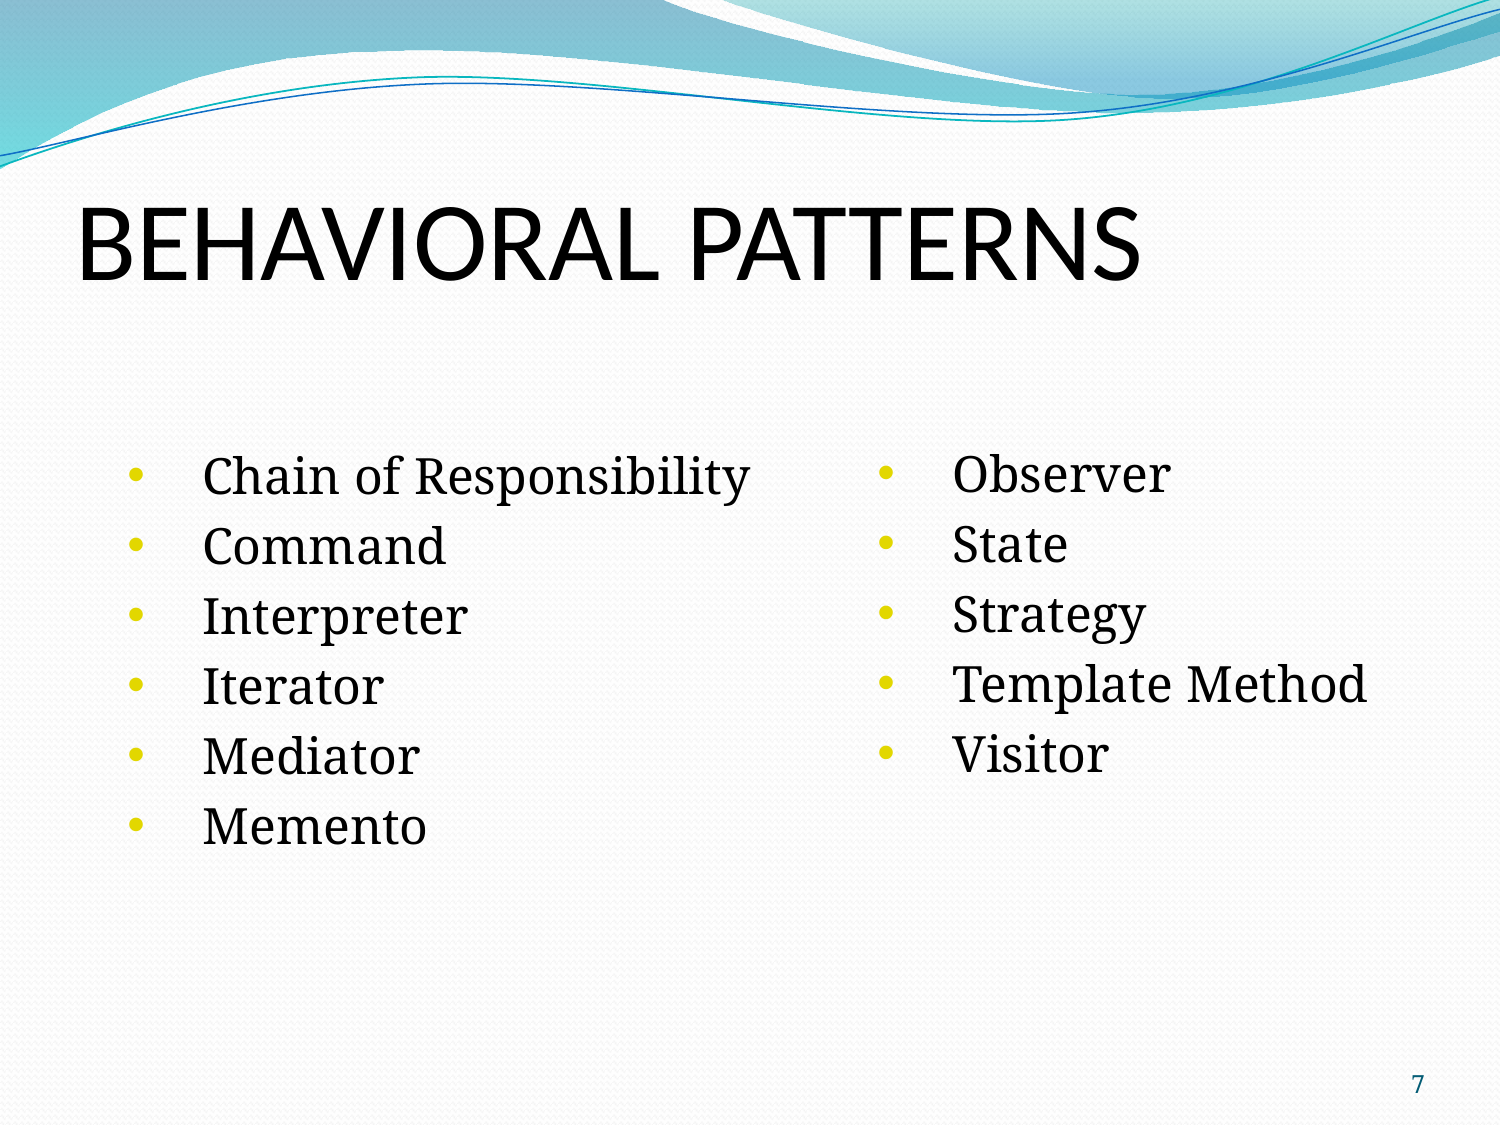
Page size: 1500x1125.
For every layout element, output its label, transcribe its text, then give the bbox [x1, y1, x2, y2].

text_box Chain of Responsibility Command Interpreter Iterator Mediator Memento [112, 387, 775, 1000]
title BEHAVIORAL PATTERNS [75, 115, 1425, 303]
slide_number 7 [1299, 1042, 1425, 1103]
text_box Observer State Strategy Template Method Visitor [862, 375, 1432, 988]
